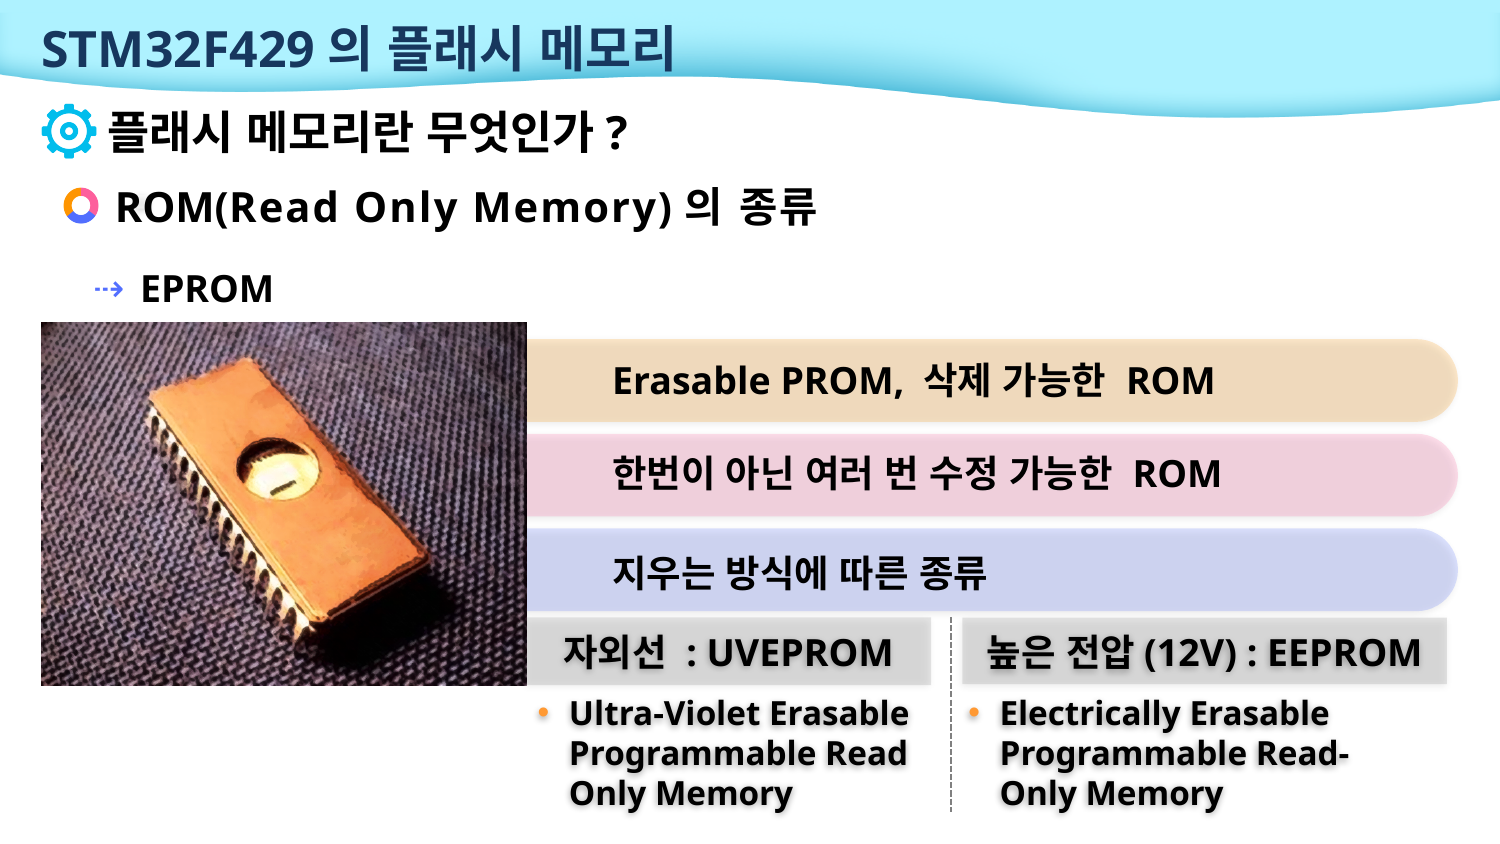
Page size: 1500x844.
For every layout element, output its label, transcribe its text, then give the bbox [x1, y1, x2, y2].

text_box 한번이 아닌 여러 번 수정 가능한 ROM [597, 442, 1270, 503]
picture [62, 187, 99, 224]
text_box Electrically Erasable Programmable Read-Only Memory [962, 685, 1436, 820]
text_box EPROM [66, 257, 1390, 318]
picture [41, 136, 64, 159]
text_box [532, 527, 1459, 612]
picture [52, 114, 86, 148]
text_box STM32F429의 플래시 메모리 [26, 9, 692, 85]
text_box [532, 338, 1459, 423]
picture [41, 322, 528, 686]
text_box Erasable PROM, 삭제 가능한 ROM [597, 349, 1250, 410]
picture [74, 136, 97, 159]
text_box 지우는 방식에 따른 종류 [597, 542, 1026, 603]
text_box [532, 433, 1459, 518]
text_box 플래시 메모리란 무엇인가? [99, 104, 747, 158]
text_box 자외선 : UVEPROM [531, 617, 932, 686]
text_box ROM(Read Only Memory)의 종류 [97, 180, 1110, 231]
picture [0, 0, 1500, 126]
text_box Ultra-Violet Erasable Programmable Read Only Memory [531, 685, 957, 820]
text_box 높은 전압(12V) : EEPROM [962, 617, 1448, 685]
